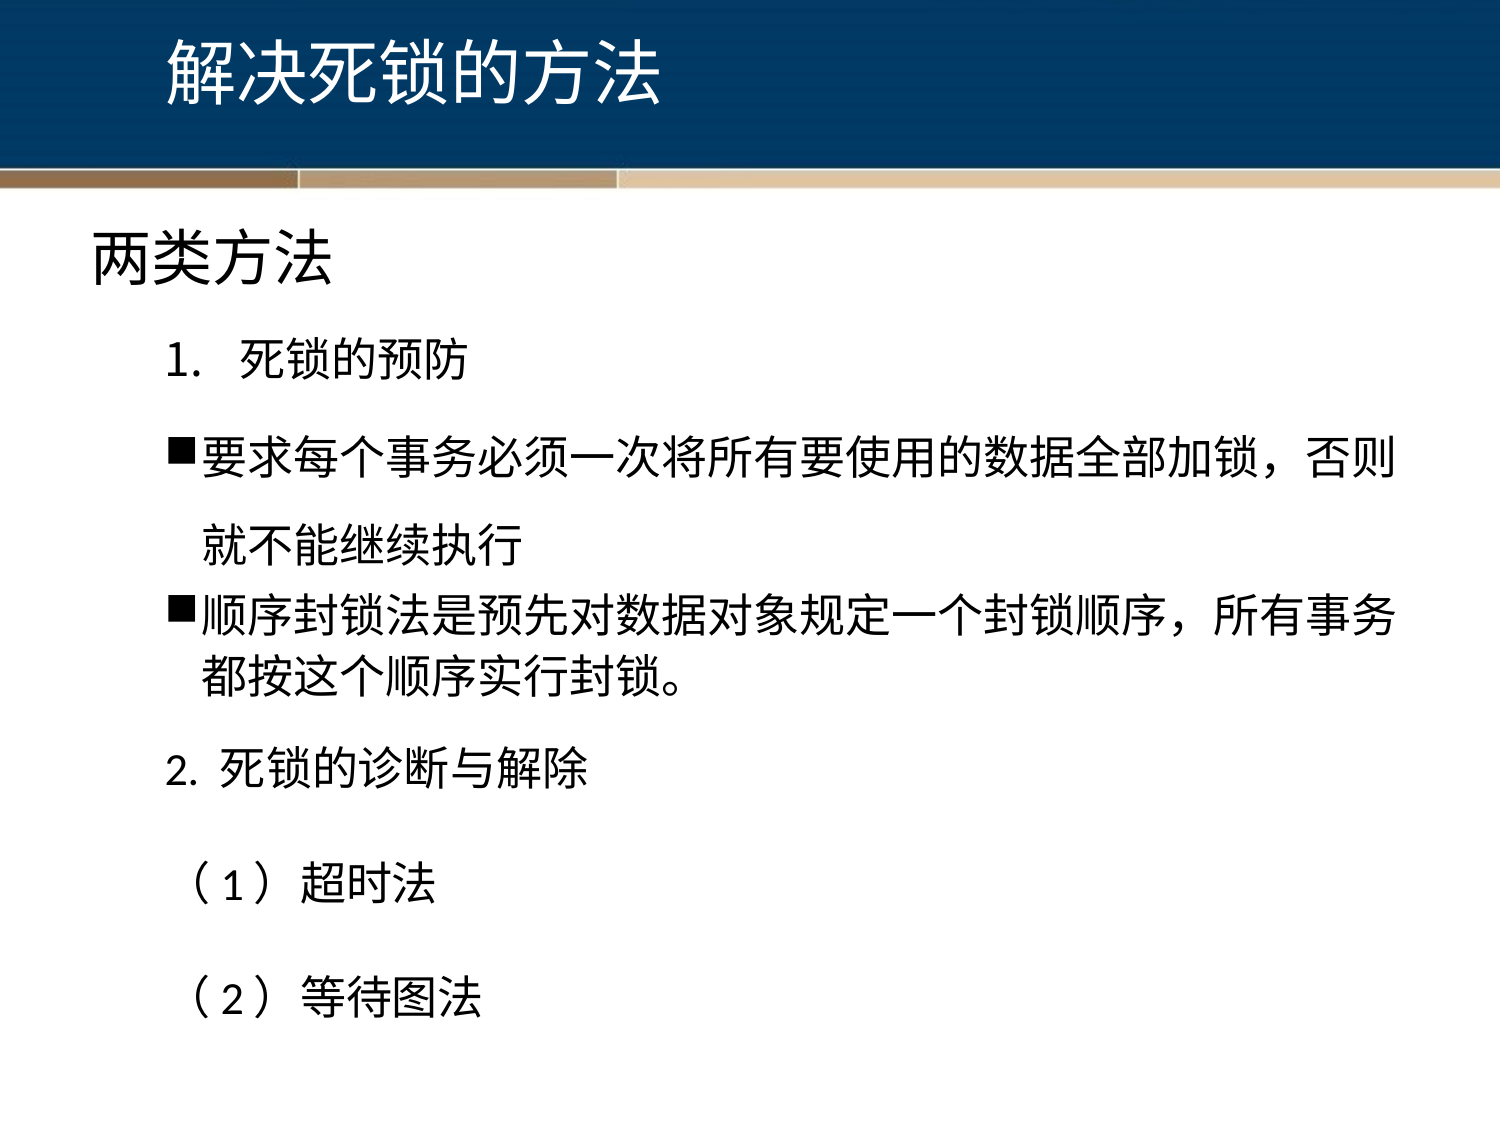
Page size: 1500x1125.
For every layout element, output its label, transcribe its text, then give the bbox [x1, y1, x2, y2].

picture [0, 0, 1500, 1125]
list 两类方法 死锁的预防 要求每个事务必须一次将所有要使用的数据全部加锁，否则就不能继续执行 顺序封锁法是预先对数据对象规定一个封锁顺序，所有事务都按这个顺序实行封锁。 2. 死锁的诊断与解除 （1）超时法 （2）等待图法 [75, 220, 1425, 1038]
title 解决死锁的方法 [150, 30, 1363, 123]
